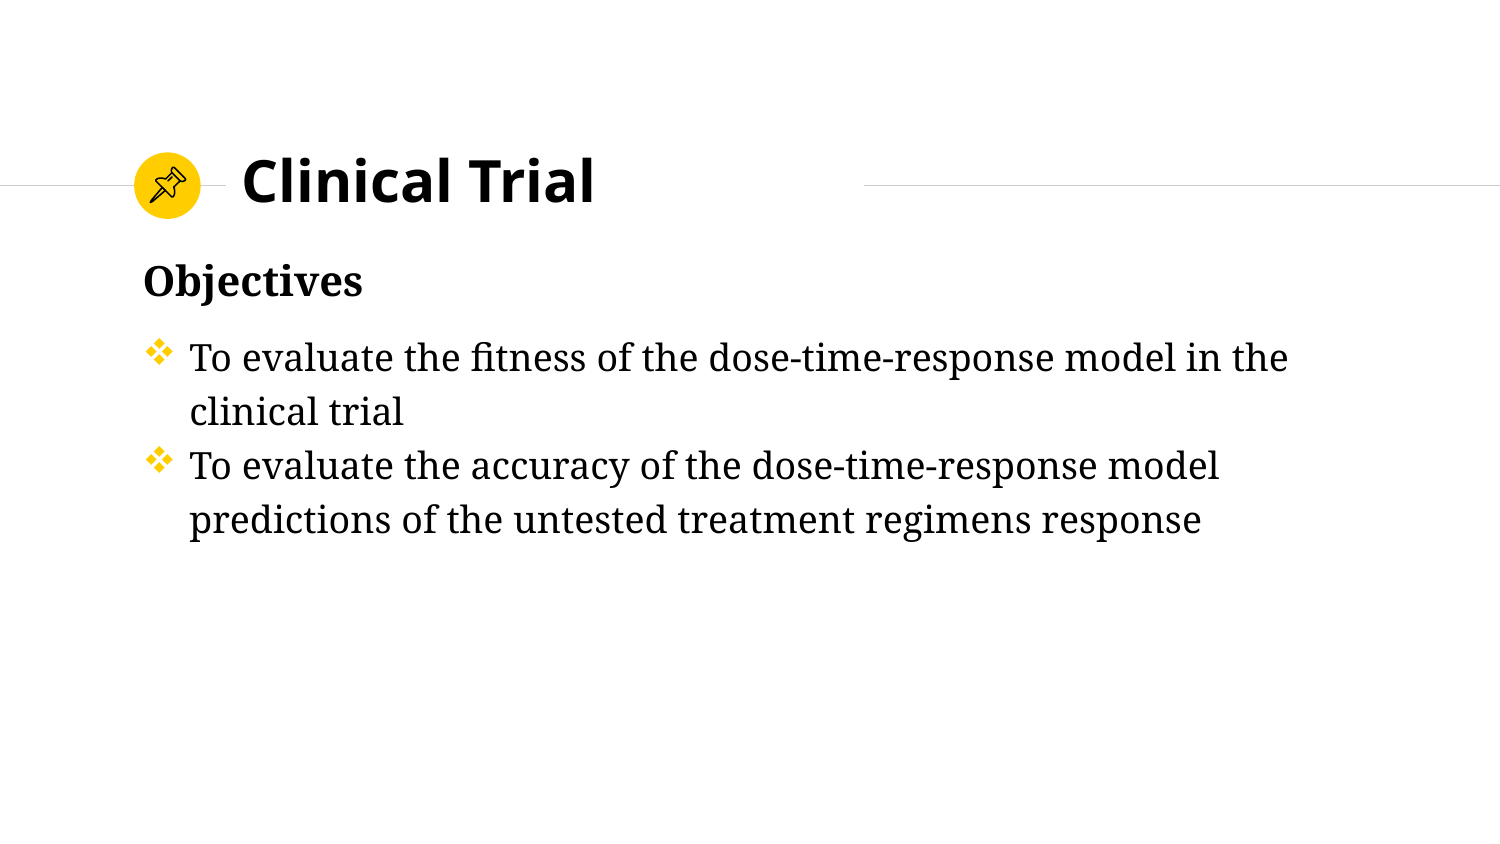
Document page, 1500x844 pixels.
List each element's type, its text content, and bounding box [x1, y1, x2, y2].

list Objectives To evaluate the fitness of the dose-time-response model in the clinical trial To evaluate the accuracy of the dose-time-response model predictions of the untested treatment regimens response [90, 229, 1425, 774]
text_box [150, 166, 186, 203]
title Clinical Trial [226, 143, 863, 216]
